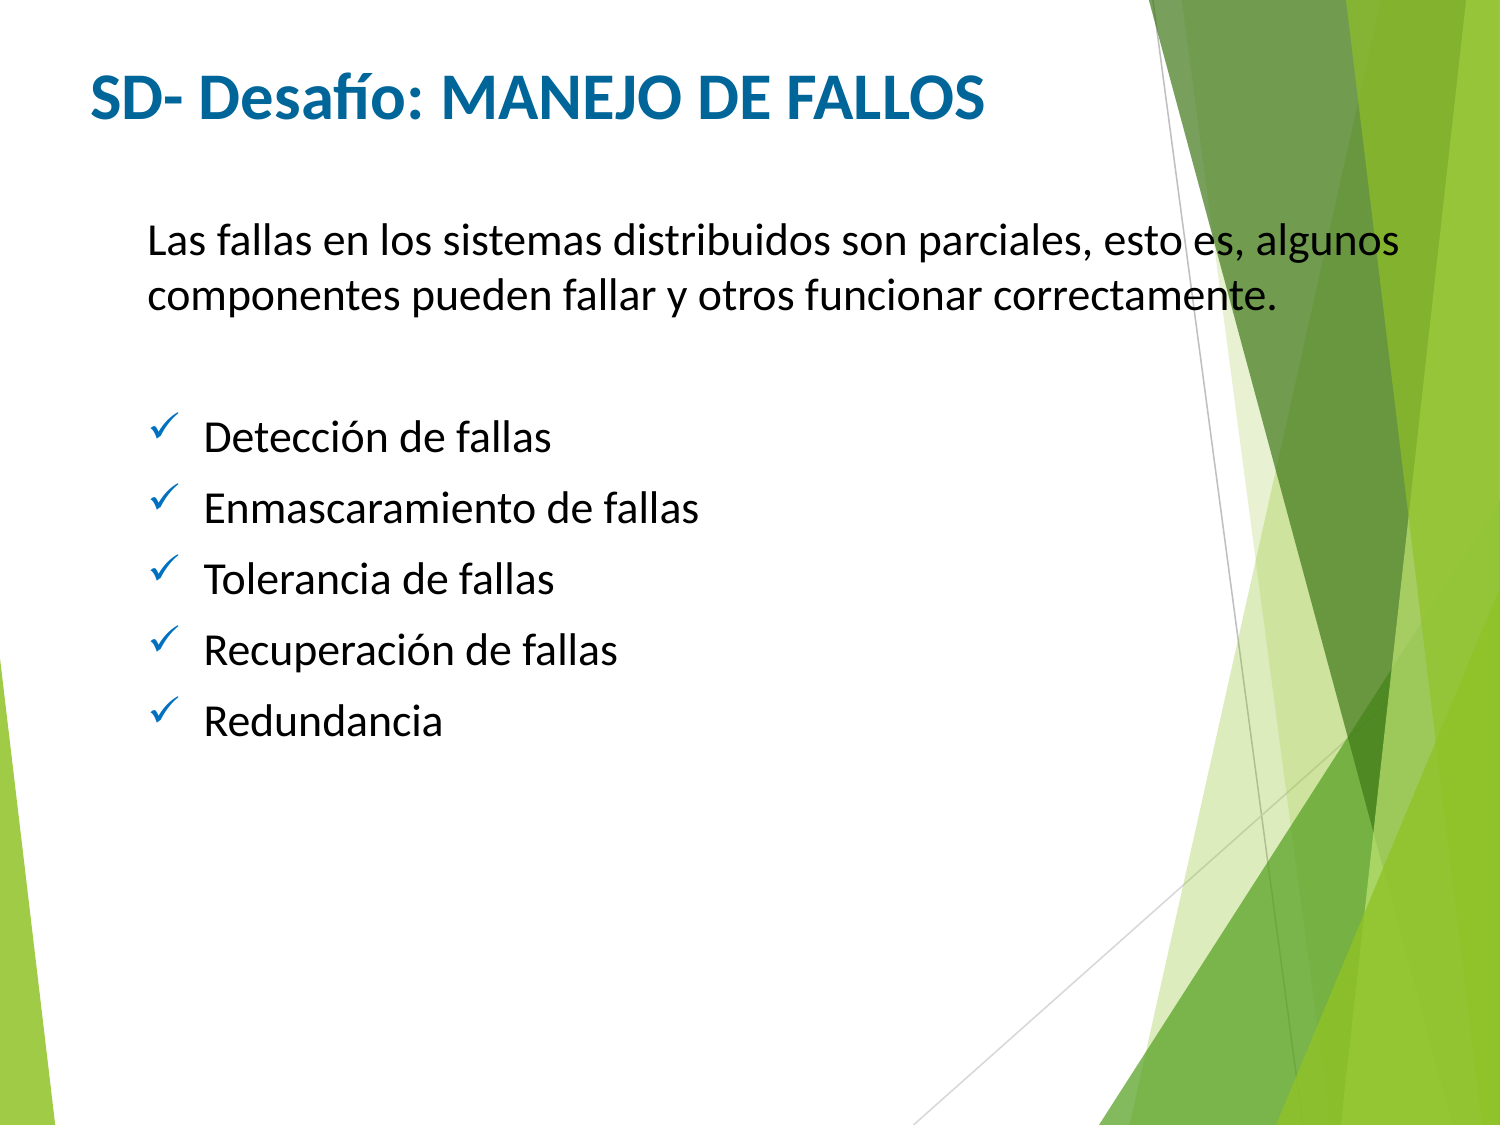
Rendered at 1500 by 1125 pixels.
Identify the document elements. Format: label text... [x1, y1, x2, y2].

text_box SD- Desafío: Manejo de Fallos [74, 45, 1425, 141]
text_box Las fallas en los sistemas distribuidos son parciales, esto es, algunos componentes pueden fallar y otros funcionar correctamente. Detección de fallas Enmascaramiento de fallas Tolerancia de fallas Recuperación de fallas Redundancia [132, 202, 1483, 946]
